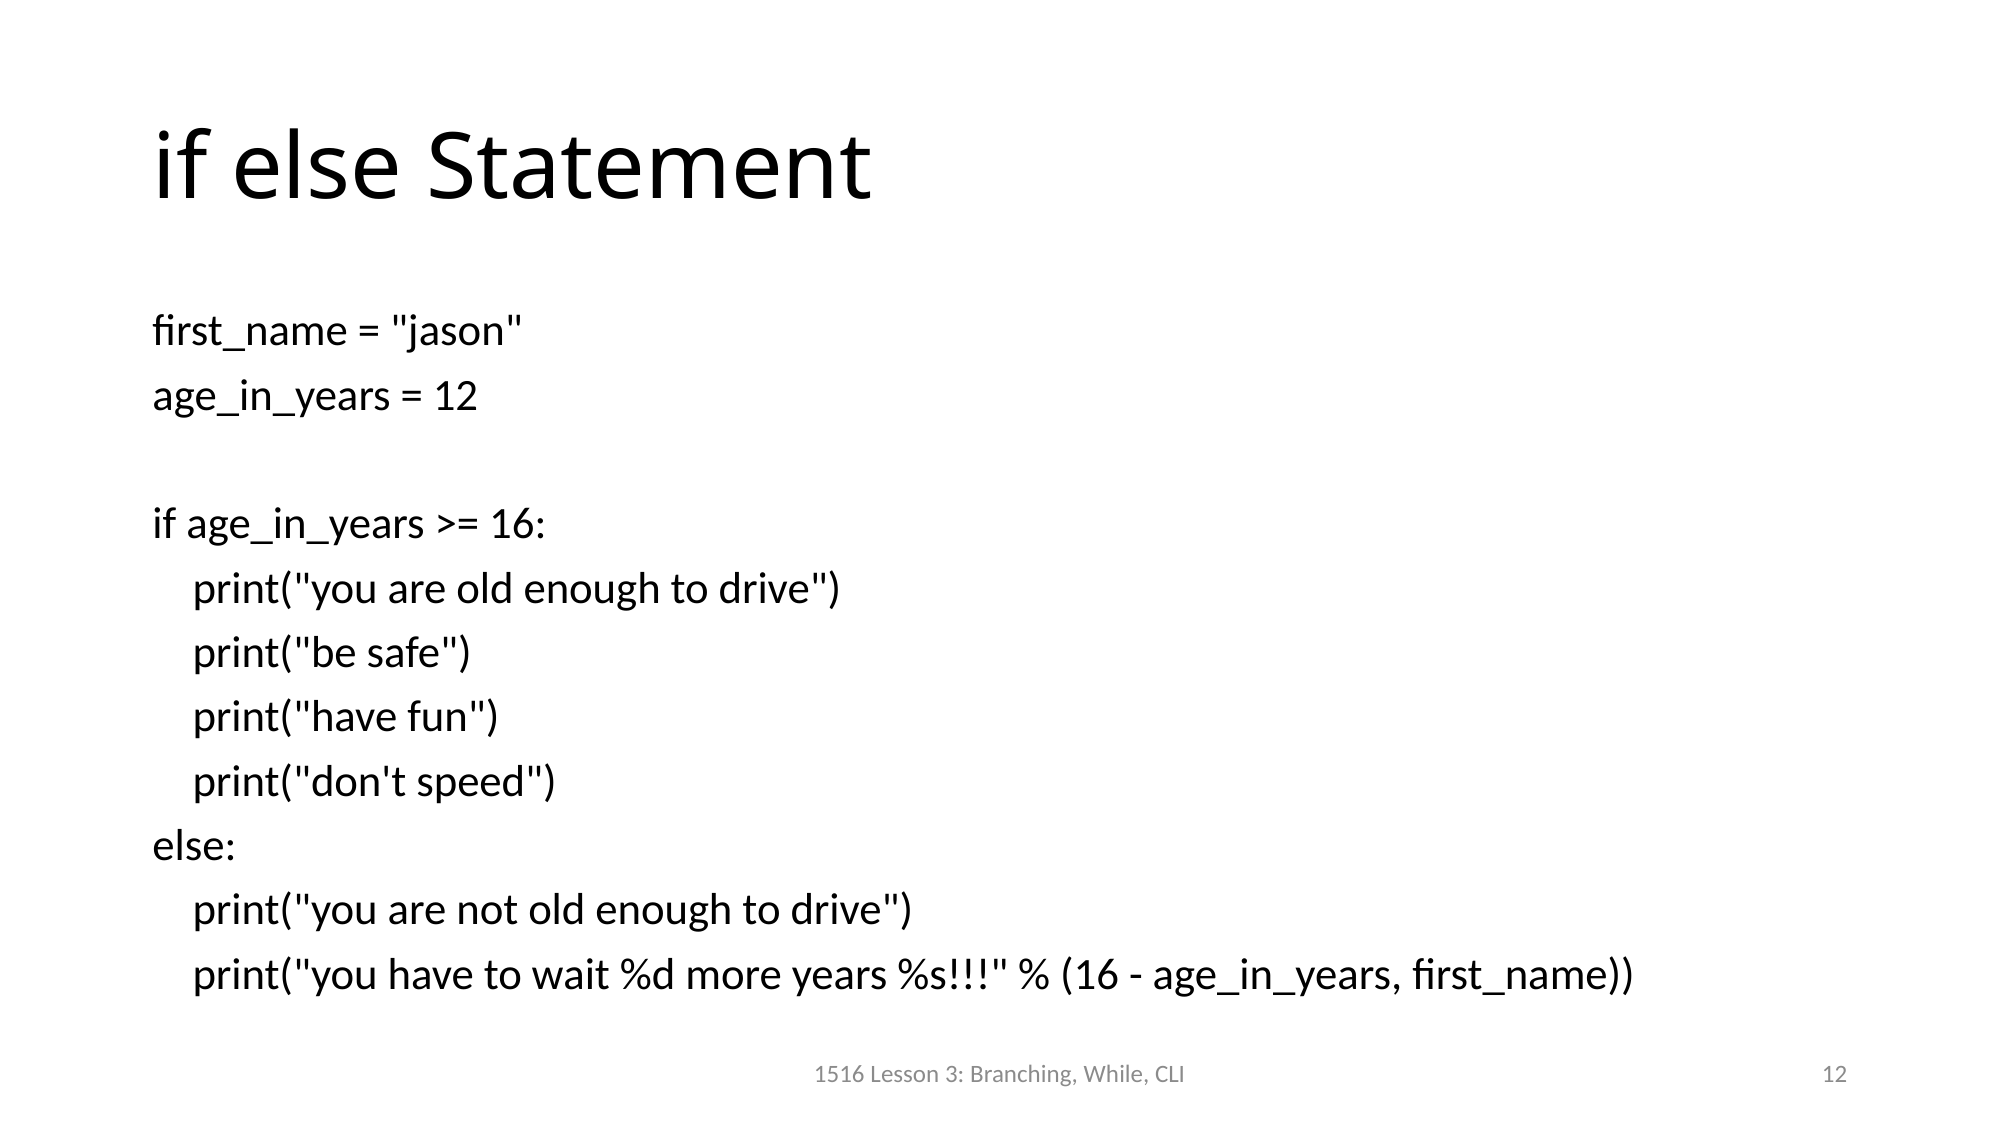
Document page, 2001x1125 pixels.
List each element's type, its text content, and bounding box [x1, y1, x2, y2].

footer 1516 Lesson 3: Branching, While, CLI [662, 1042, 1338, 1103]
title if else Statement [137, 59, 1863, 278]
slide_number 12 [1412, 1042, 1863, 1103]
list first_name = "jason" age_in_years = 12 if age_in_years >= 16: print("you are old enough to drive") print("be safe") print("have fun") print("don't speed") else: print("you are not old enough to drive") print("you have to wait %d more years %s!!!" % (16 - age_in_years, first_name)) [137, 299, 1863, 1014]
